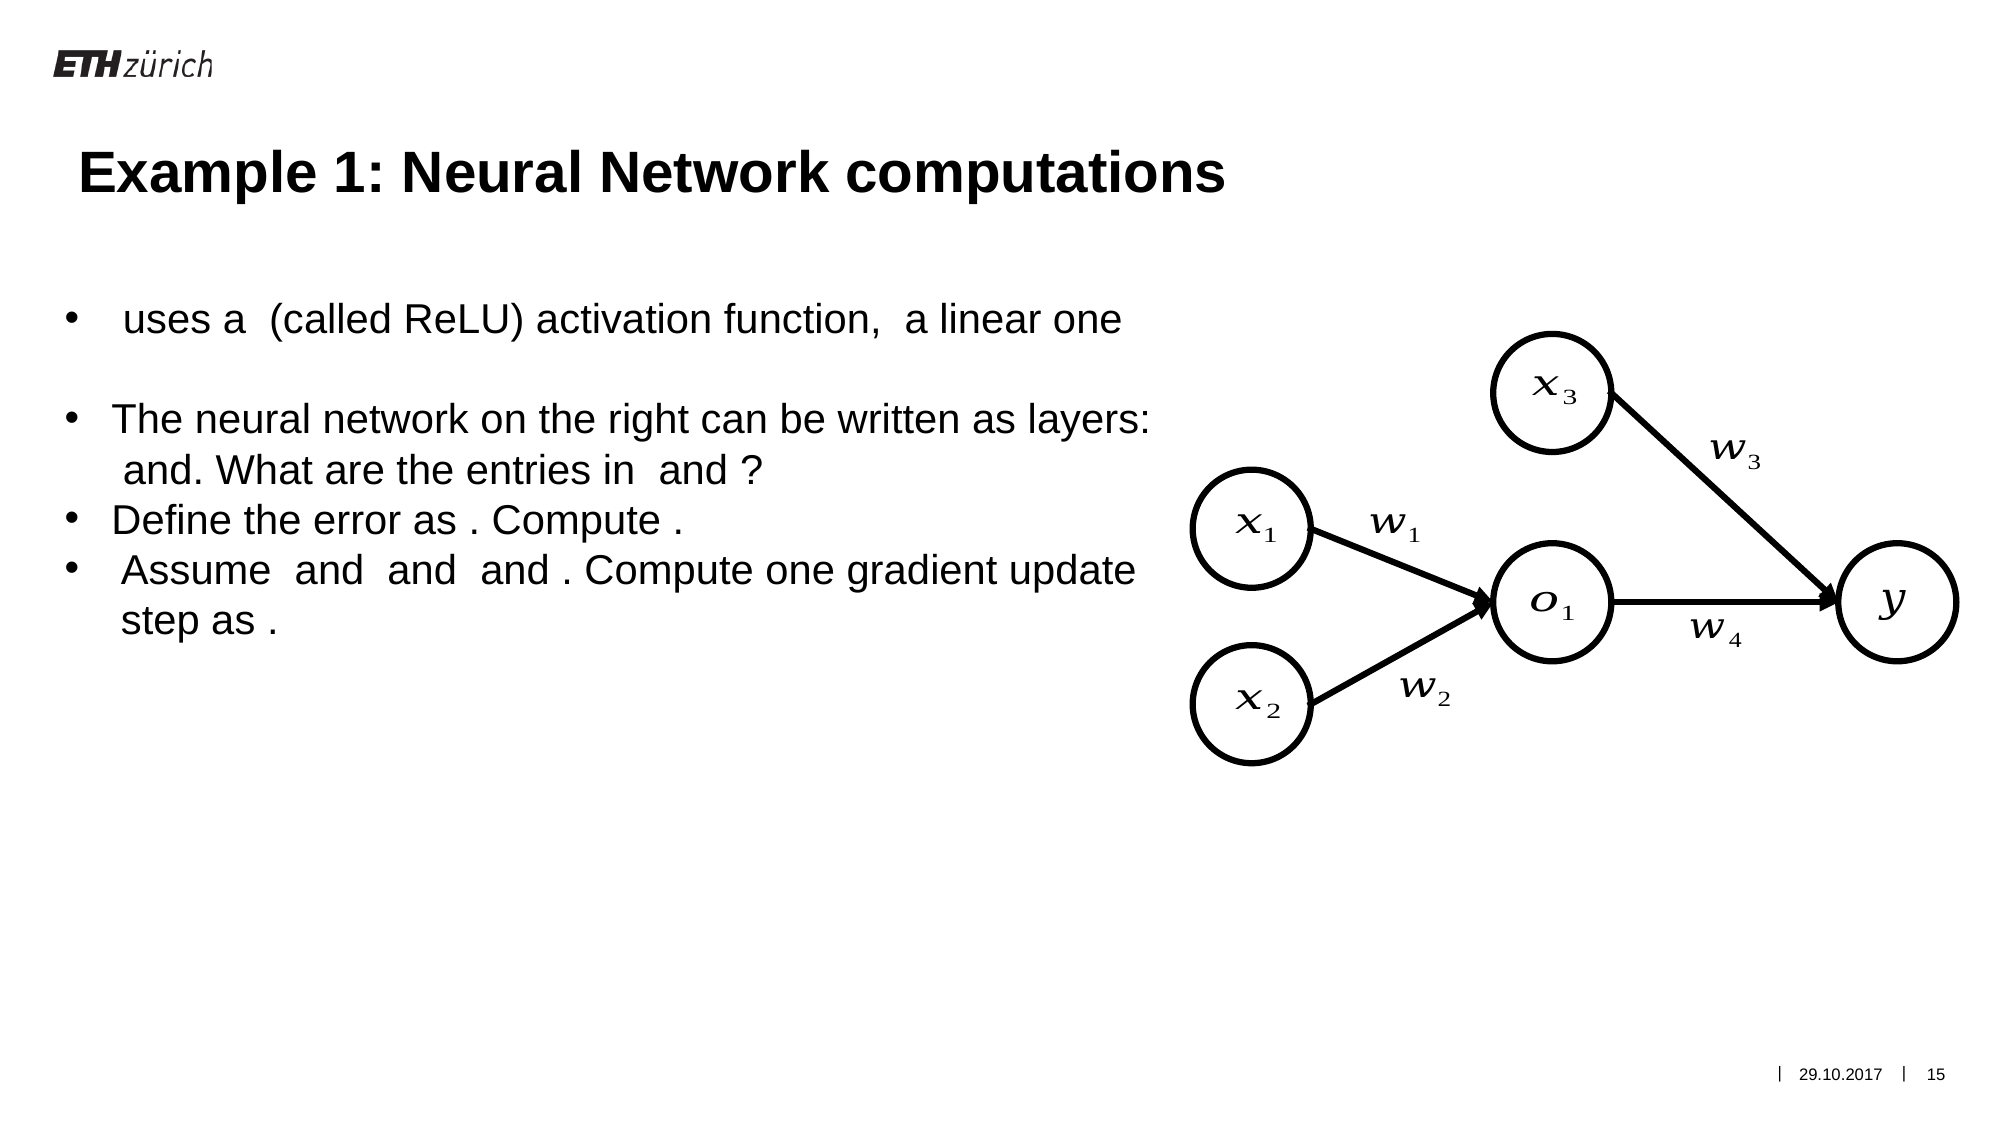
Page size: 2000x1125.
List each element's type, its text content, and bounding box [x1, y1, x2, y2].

text_box [1491, 331, 1614, 455]
text_box [1498, 541, 1613, 664]
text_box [1611, 392, 1839, 601]
text_box [1190, 467, 1313, 590]
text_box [1310, 609, 1494, 705]
slide_number 15 [1906, 1034, 1966, 1112]
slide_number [1790, 1034, 1892, 1112]
text_box [1836, 541, 1959, 664]
text_box [1190, 643, 1313, 766]
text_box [1310, 528, 1494, 603]
text_box Example 1: Neural Network computations [54, 125, 1948, 285]
